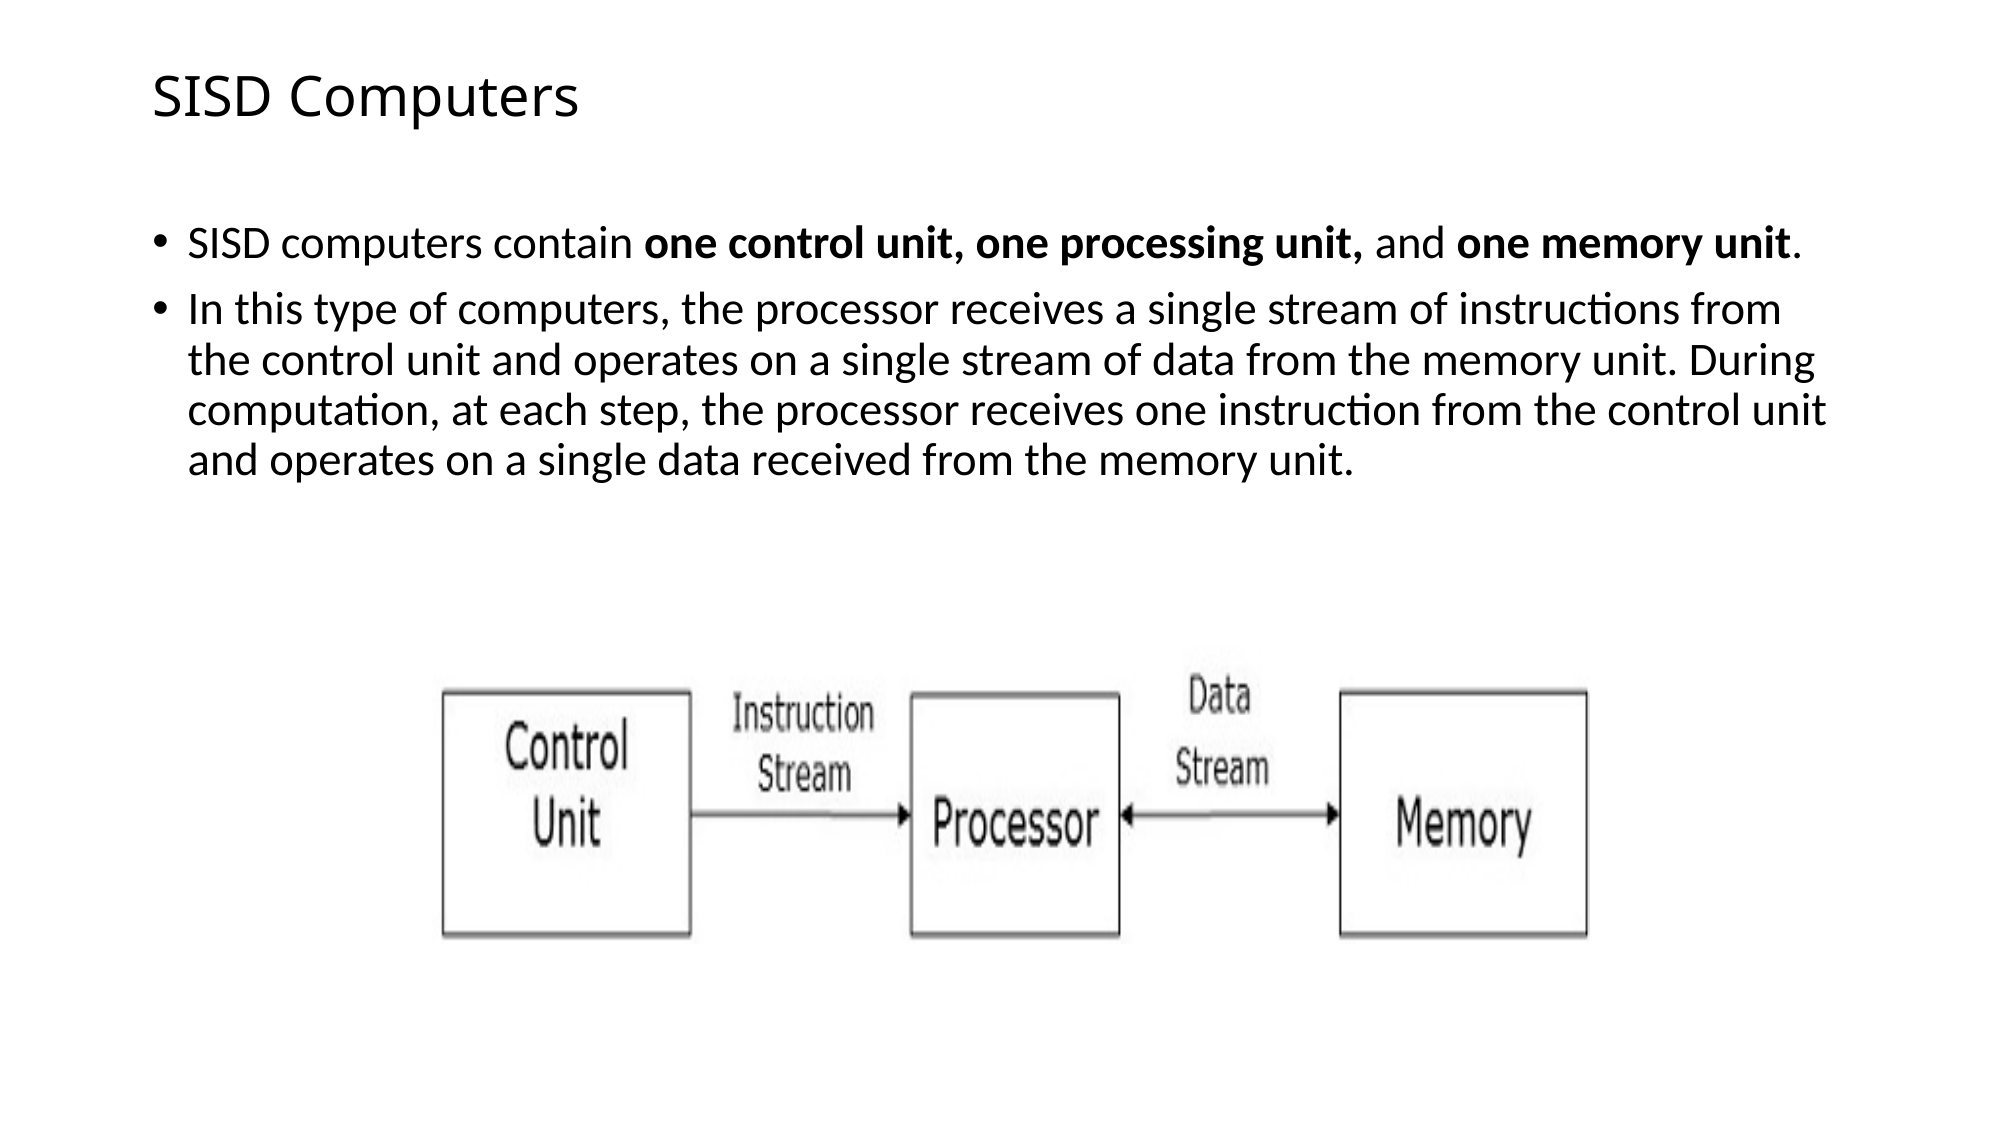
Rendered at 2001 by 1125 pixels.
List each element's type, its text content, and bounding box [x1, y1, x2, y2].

list SISD computers contain one control unit, one processing unit, and one memory unit. In this type of computers, the processor receives a single stream of instructions from the control unit and operates on a single stream of data from the memory unit. During computation, at each step, the processor receives one instruction from the control unit and operates on a single data received from the memory unit. [137, 138, 1863, 578]
title SISD Computers [137, 59, 1863, 138]
picture [417, 619, 1590, 944]
